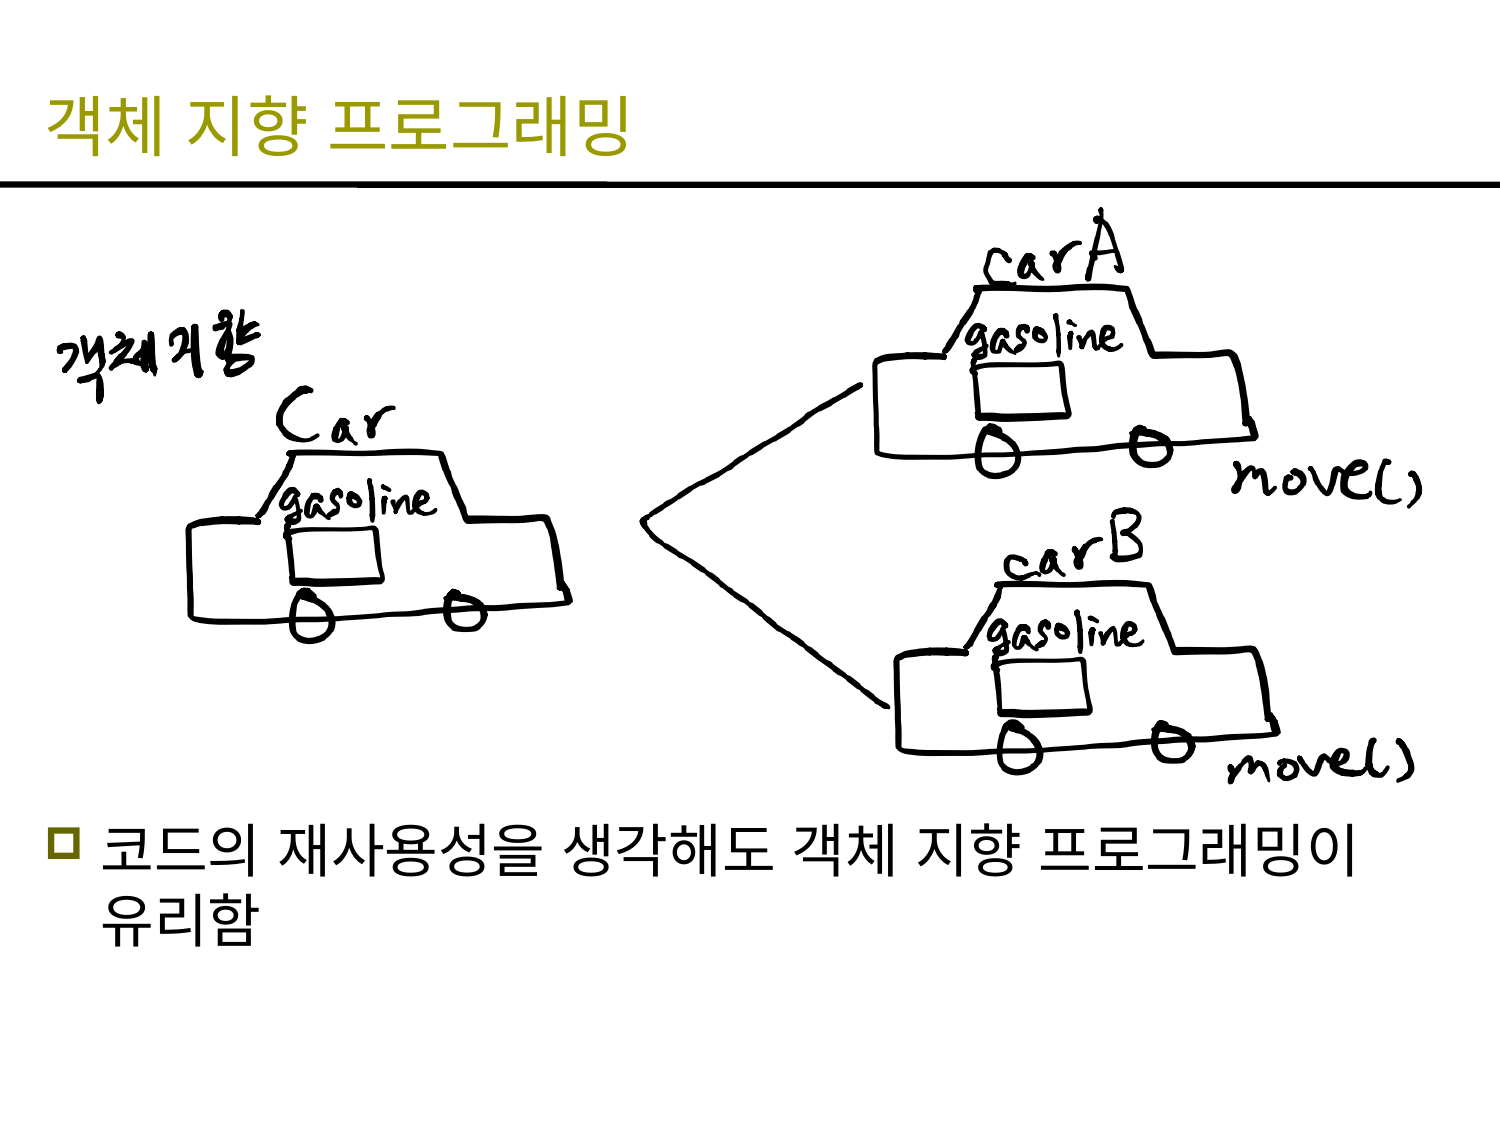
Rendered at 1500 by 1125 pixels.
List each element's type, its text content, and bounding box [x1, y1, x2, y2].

picture [29, 207, 1453, 807]
list 코드의 재사용성을 생각해도 객체 지향 프로그래밍이 유리함 [29, 806, 1471, 1006]
title 객체 지향 프로그래밍 [29, 45, 1471, 173]
